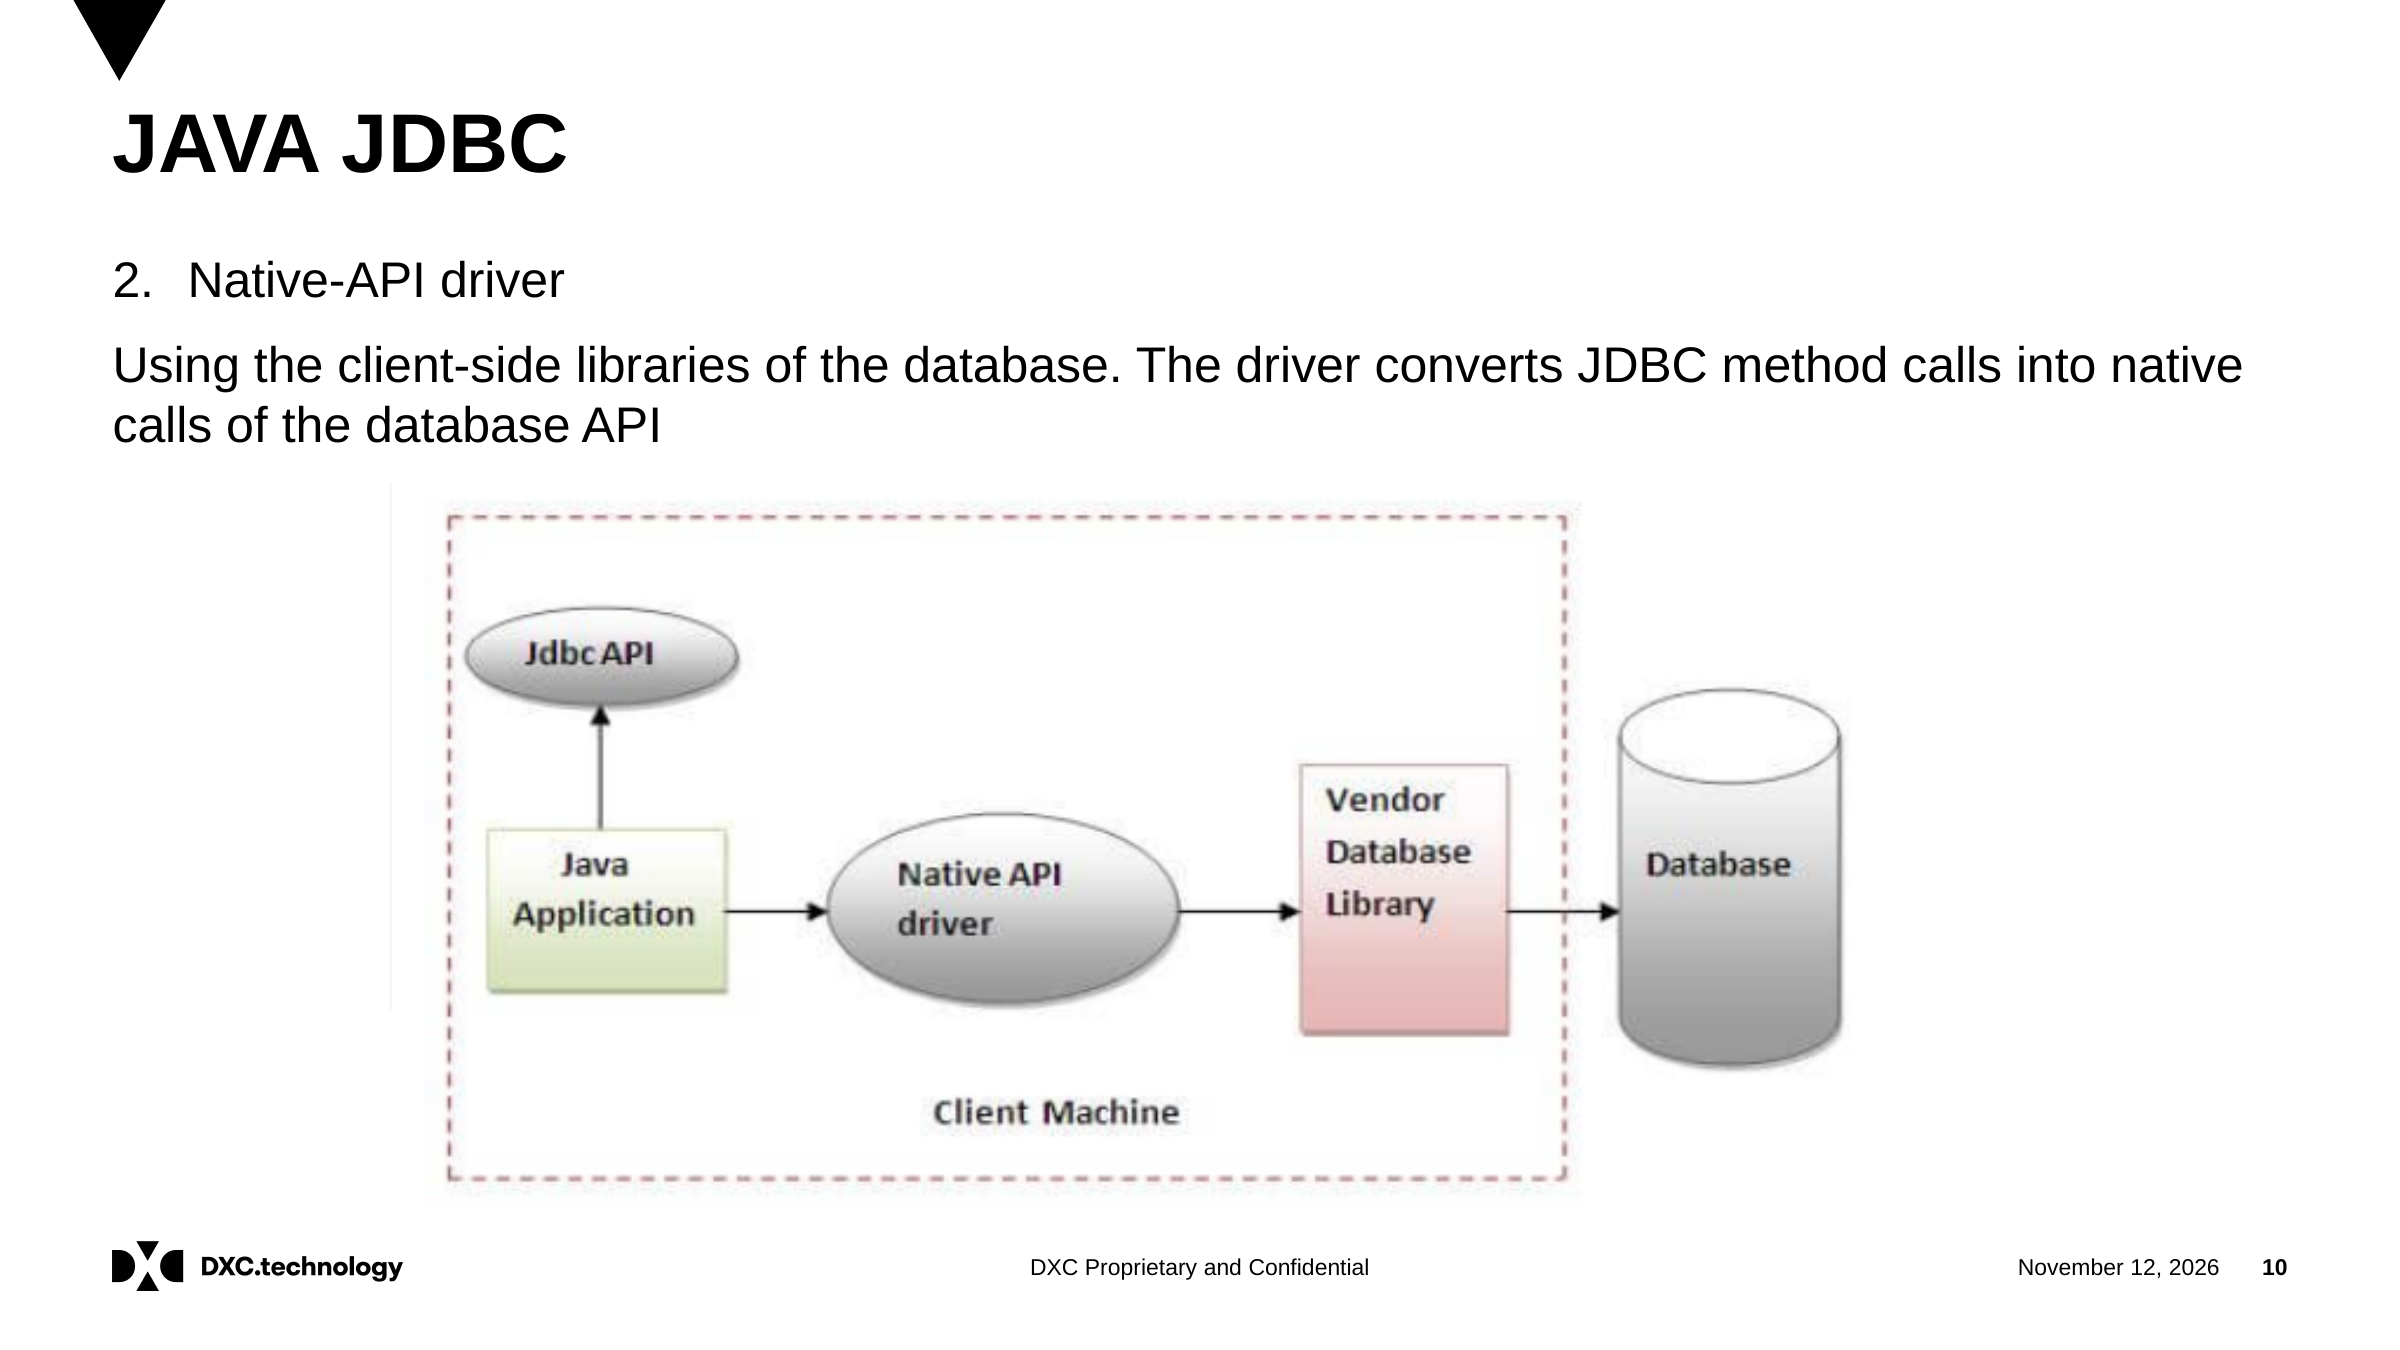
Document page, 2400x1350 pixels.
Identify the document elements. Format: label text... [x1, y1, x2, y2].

title JAVA JDBC [112, 104, 2288, 247]
list Native-API driver Using the client-side libraries of the database. The driver converts JDBC method calls into native calls of the database API [112, 247, 2288, 1178]
picture [389, 482, 1868, 1208]
